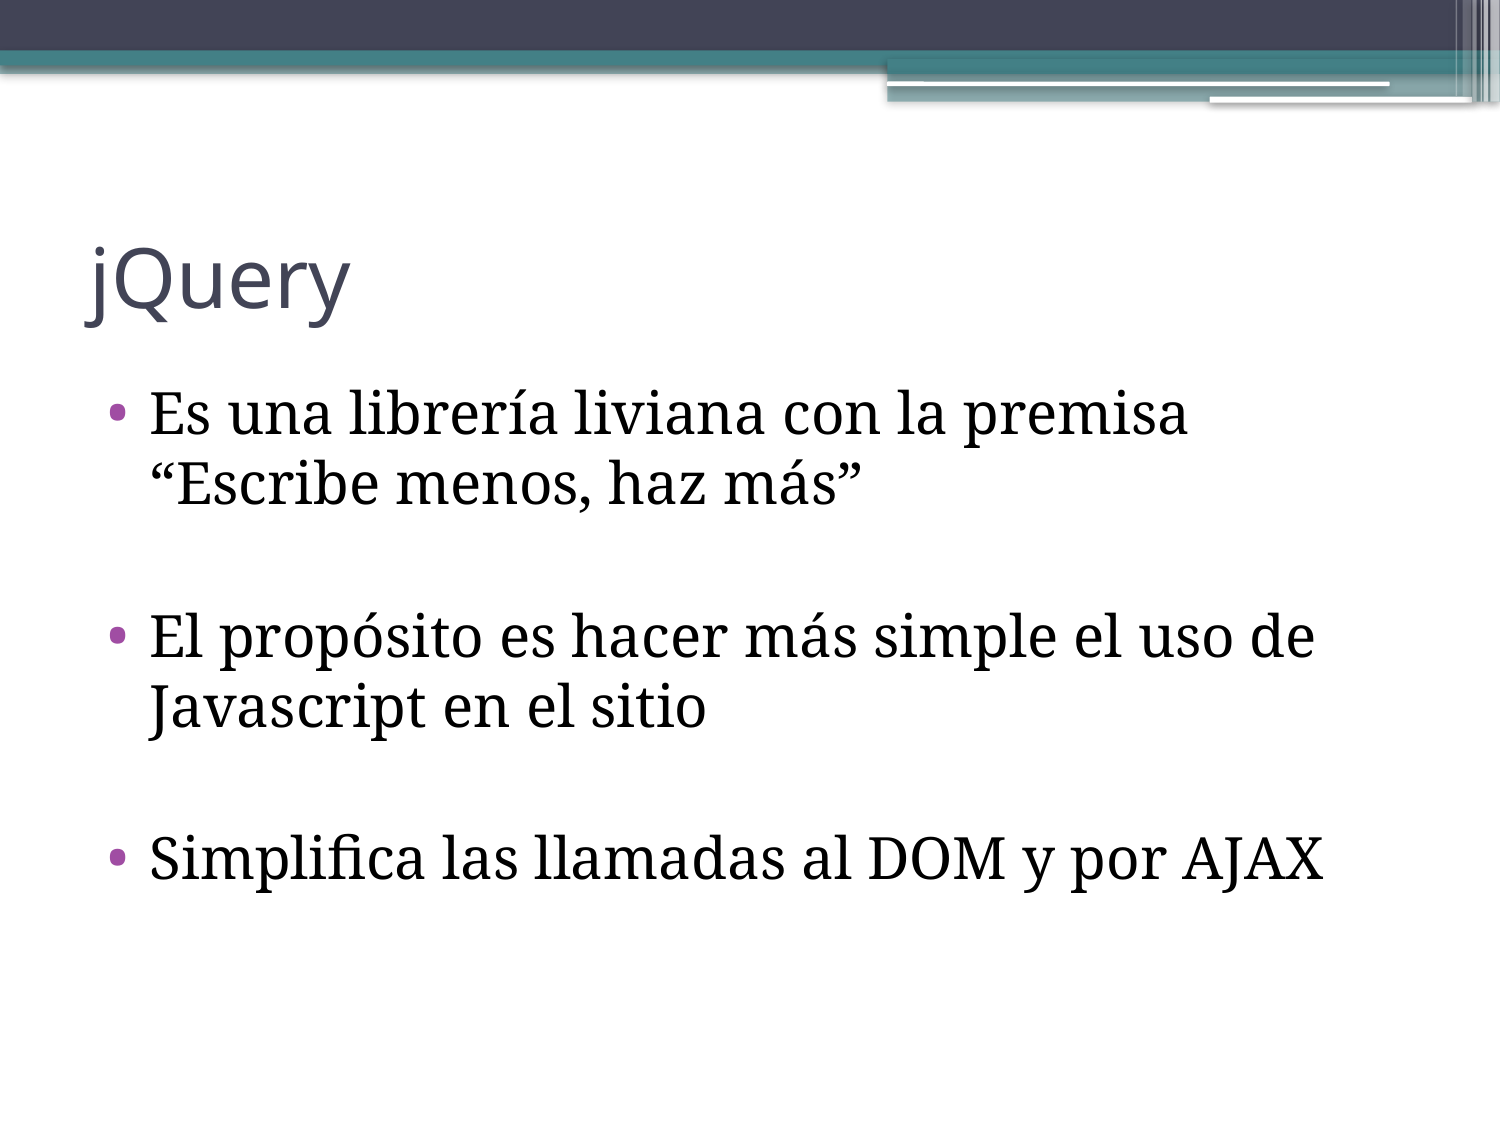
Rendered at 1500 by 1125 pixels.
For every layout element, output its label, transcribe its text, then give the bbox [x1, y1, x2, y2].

list Es una librería liviana con la premisa “Escribe menos, haz más” El propósito es hacer más simple el uso de Javascript en el sitio Simplifica las llamadas al DOM y por AJAX [75, 368, 1425, 1079]
title jQuery [75, 187, 1425, 363]
